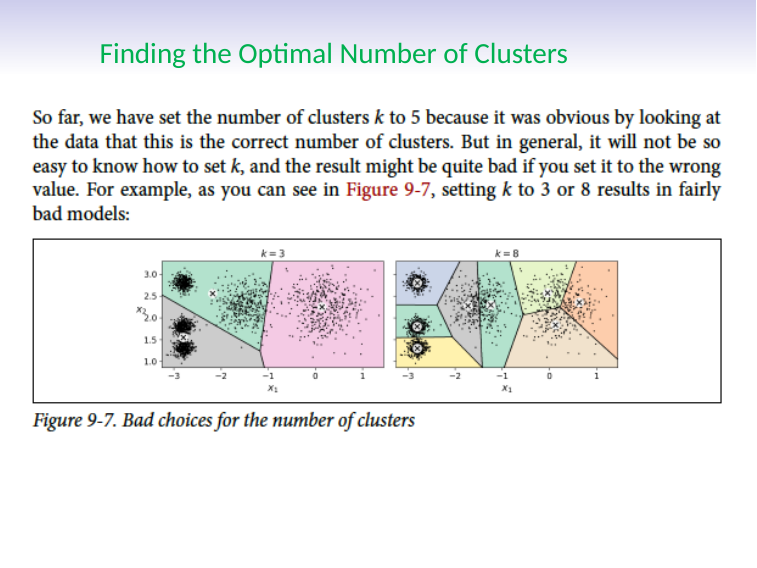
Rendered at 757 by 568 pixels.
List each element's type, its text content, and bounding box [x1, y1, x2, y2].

picture [22, 108, 741, 435]
picture [0, 0, 756, 74]
title Finding the Optimal Number of Clusters [99, 34, 657, 70]
